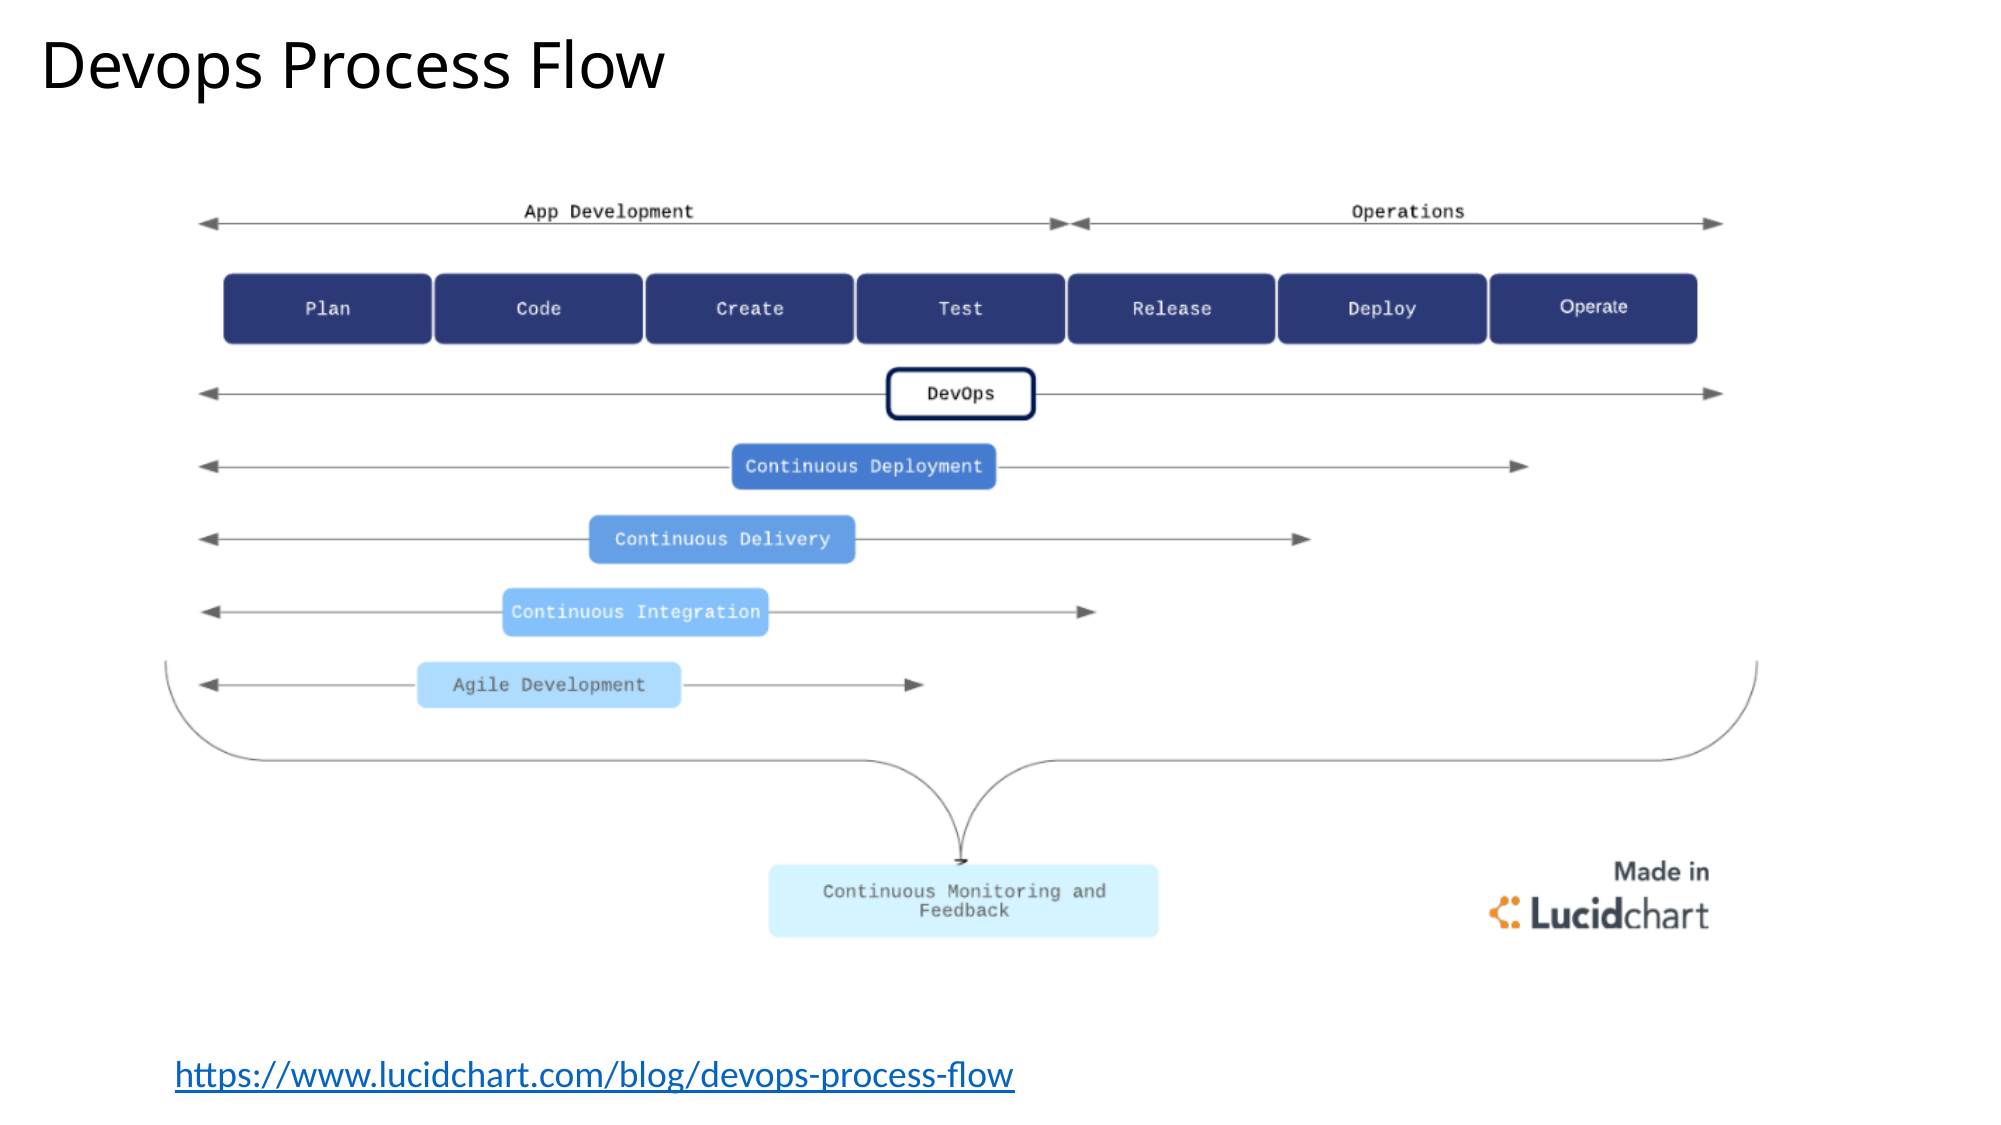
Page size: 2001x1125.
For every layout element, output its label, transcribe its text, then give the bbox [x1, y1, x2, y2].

title Devops Process Flow [25, 25, 1699, 110]
text_box https://www.lucidchart.com/blog/devops-process-flow [159, 1042, 1499, 1125]
picture [142, 147, 1858, 948]
